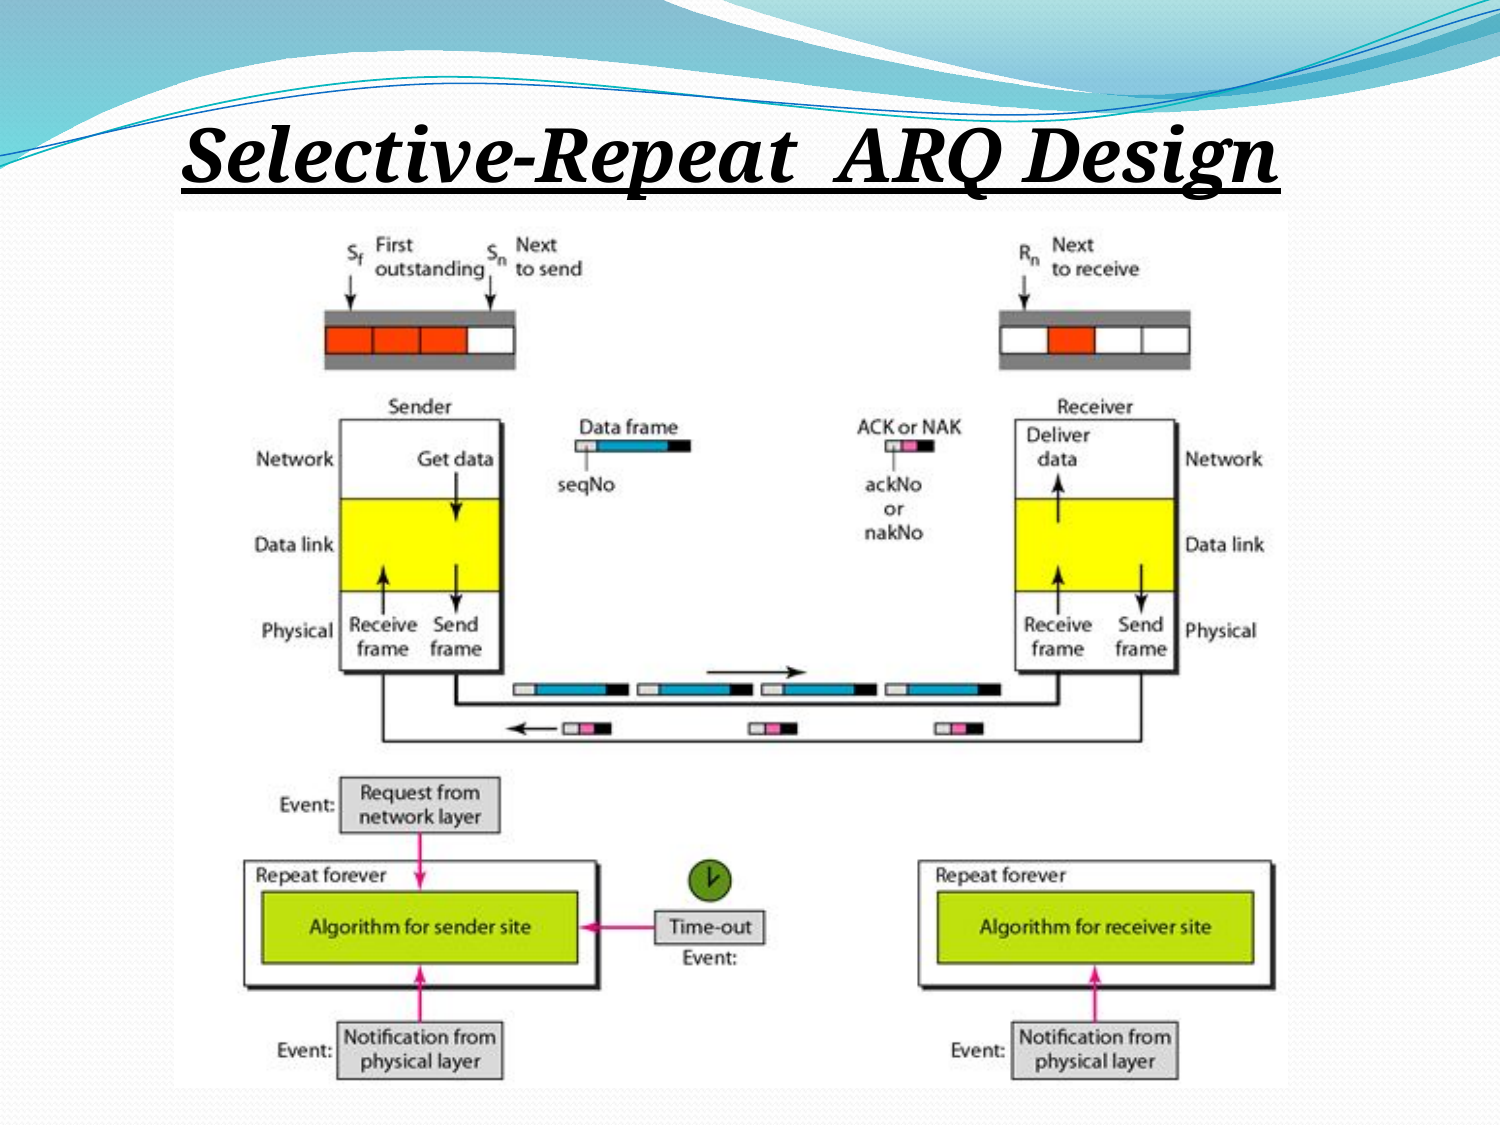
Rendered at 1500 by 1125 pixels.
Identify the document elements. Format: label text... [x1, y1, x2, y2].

picture [174, 212, 1288, 1088]
text_box Selective-Repeat ARQ Design [87, 99, 1375, 205]
